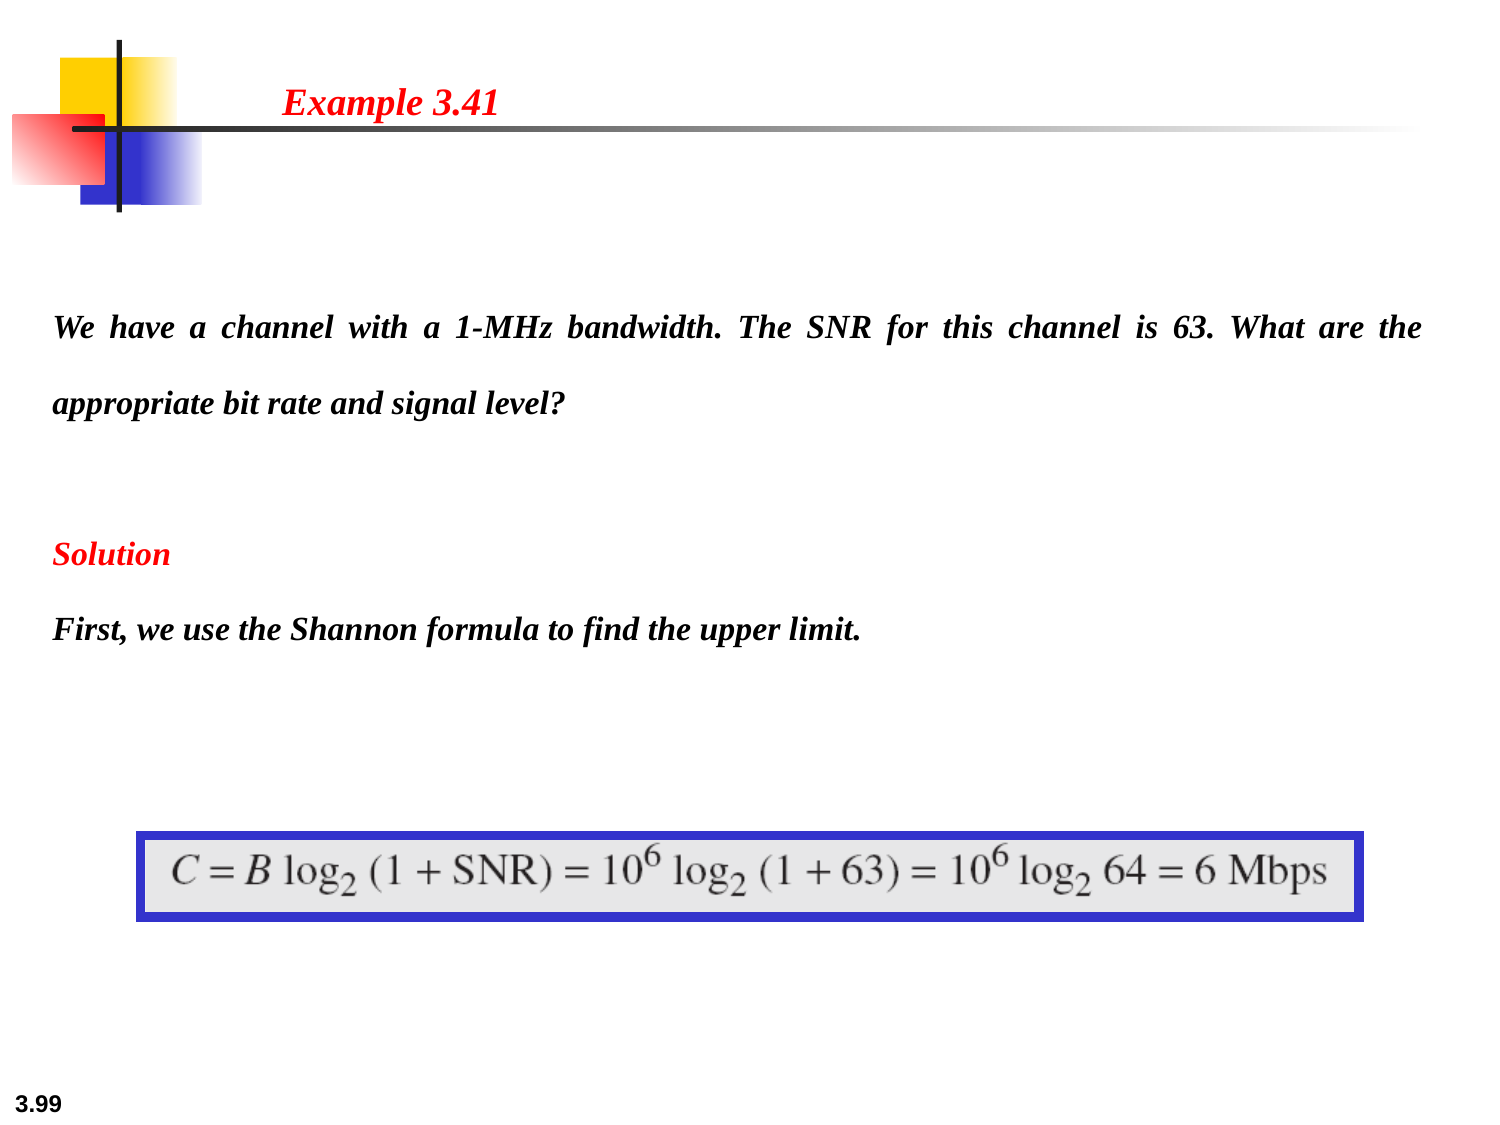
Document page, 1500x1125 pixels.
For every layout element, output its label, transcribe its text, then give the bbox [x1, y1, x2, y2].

text_box [122, 57, 177, 126]
text_box We have a channel with a 1-MHz bandwidth. The SNR for this channel is 63. What are the appropriate bit rate and signal level? Solution First, we use the Shannon formula to find the upper limit. [37, 262, 1438, 655]
text_box [12, 114, 105, 185]
text_box [24, 237, 1475, 863]
text_box Example 3.41 [267, 29, 516, 131]
slide_number 3.99 [0, 1050, 313, 1125]
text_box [80, 126, 202, 205]
text_box [60, 57, 116, 126]
picture [145, 840, 1355, 913]
text_box [116, 39, 122, 126]
text_box [202, 126, 1423, 132]
text_box [116, 205, 122, 213]
text_box [72, 126, 80, 132]
